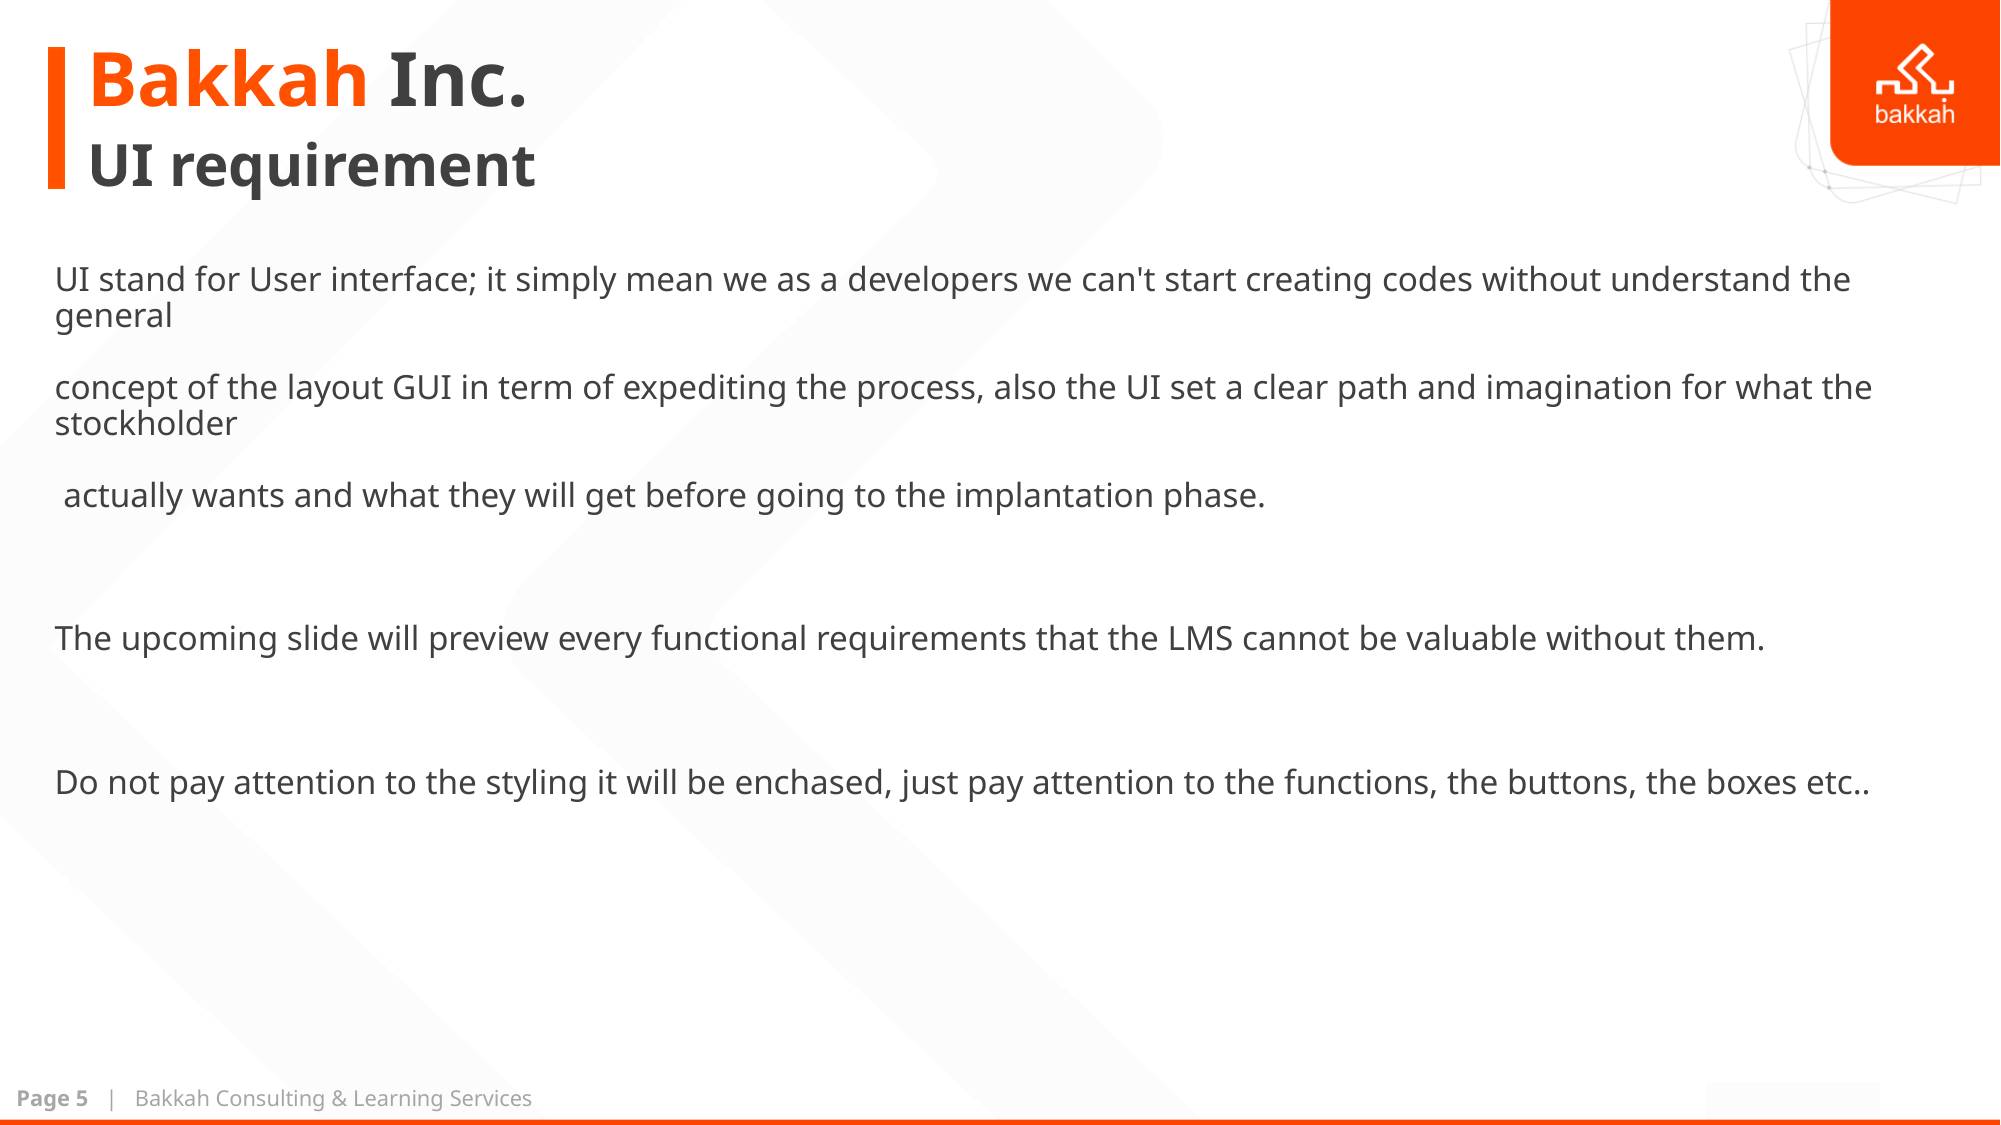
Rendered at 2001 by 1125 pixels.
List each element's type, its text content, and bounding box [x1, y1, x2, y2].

picture [0, 0, 2000, 1125]
text_box UI stand for User interface; it simply mean we as a developers we can't start creating codes without understand the general concept of the layout GUI in term of expediting the process, also the UI set a clear path and imagination for what the stockholder actually wants and what they will get before going to the implantation phase. The upcoming slide will preview every functional requirements that the LMS cannot be valuable without them. Do not pay attention to the styling it will be enchased, just pay attention to the functions, the buttons, the boxes etc.. [39, 215, 1979, 1054]
title UI requirement [72, 129, 1798, 201]
